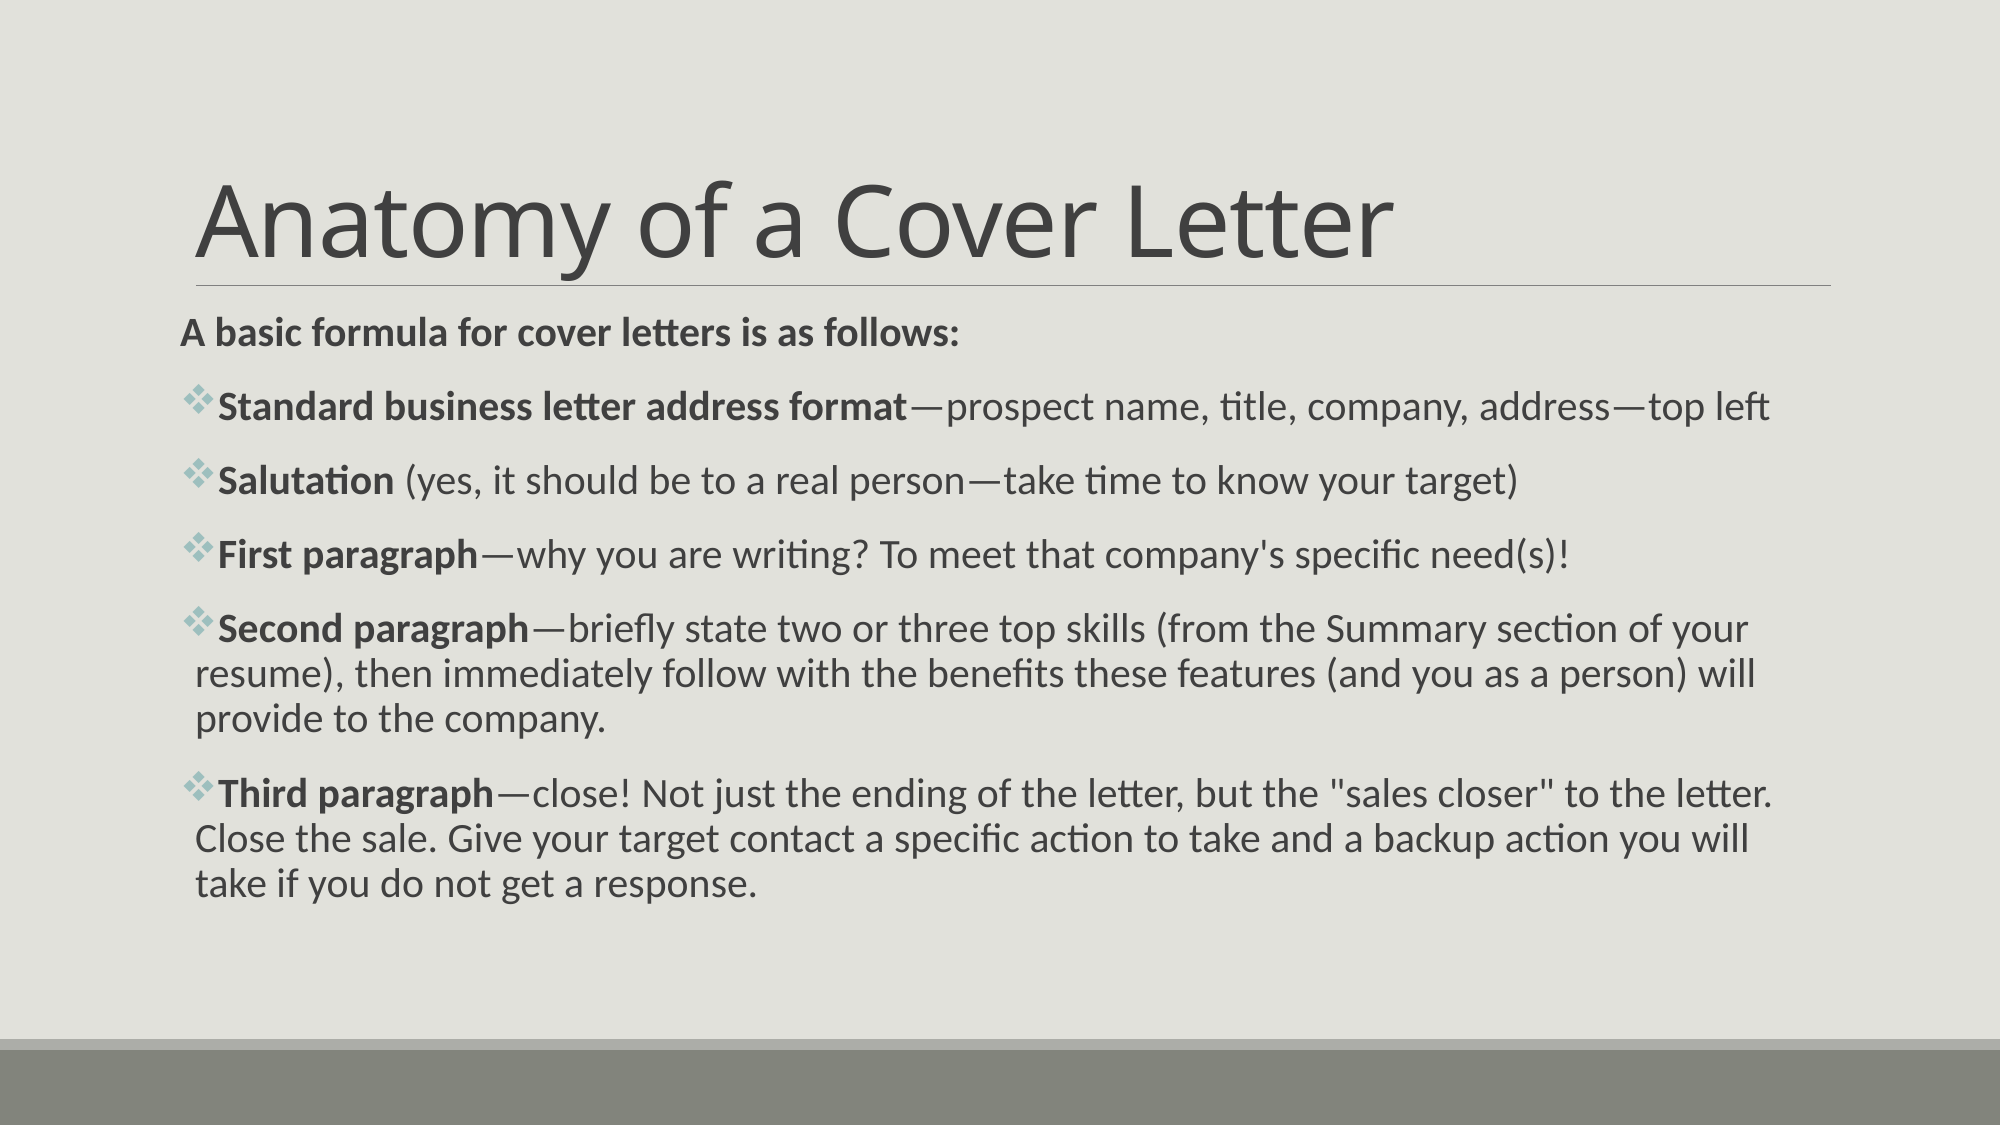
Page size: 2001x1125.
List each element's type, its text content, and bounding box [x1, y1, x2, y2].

title Anatomy of a Cover Letter [180, 47, 1830, 285]
list A basic formula for cover letters is as follows: Standard business letter address format—prospect name, title, company, address—top left Salutation (yes, it should be to a real person—take time to know your target) First paragraph—why you are writing? To meet that company's specific need(s)! Second paragraph—briefly state two or three top skills (from the Summary section of your resume), then immediately follow with the benefits these features (and you as a person) will provide to the company. Third paragraph—close! Not just the ending of the letter, but the "sales closer" to the letter. Close the sale. Give your target contact a specific action to take and a backup action you will take if you do not get a response. [180, 302, 1830, 963]
